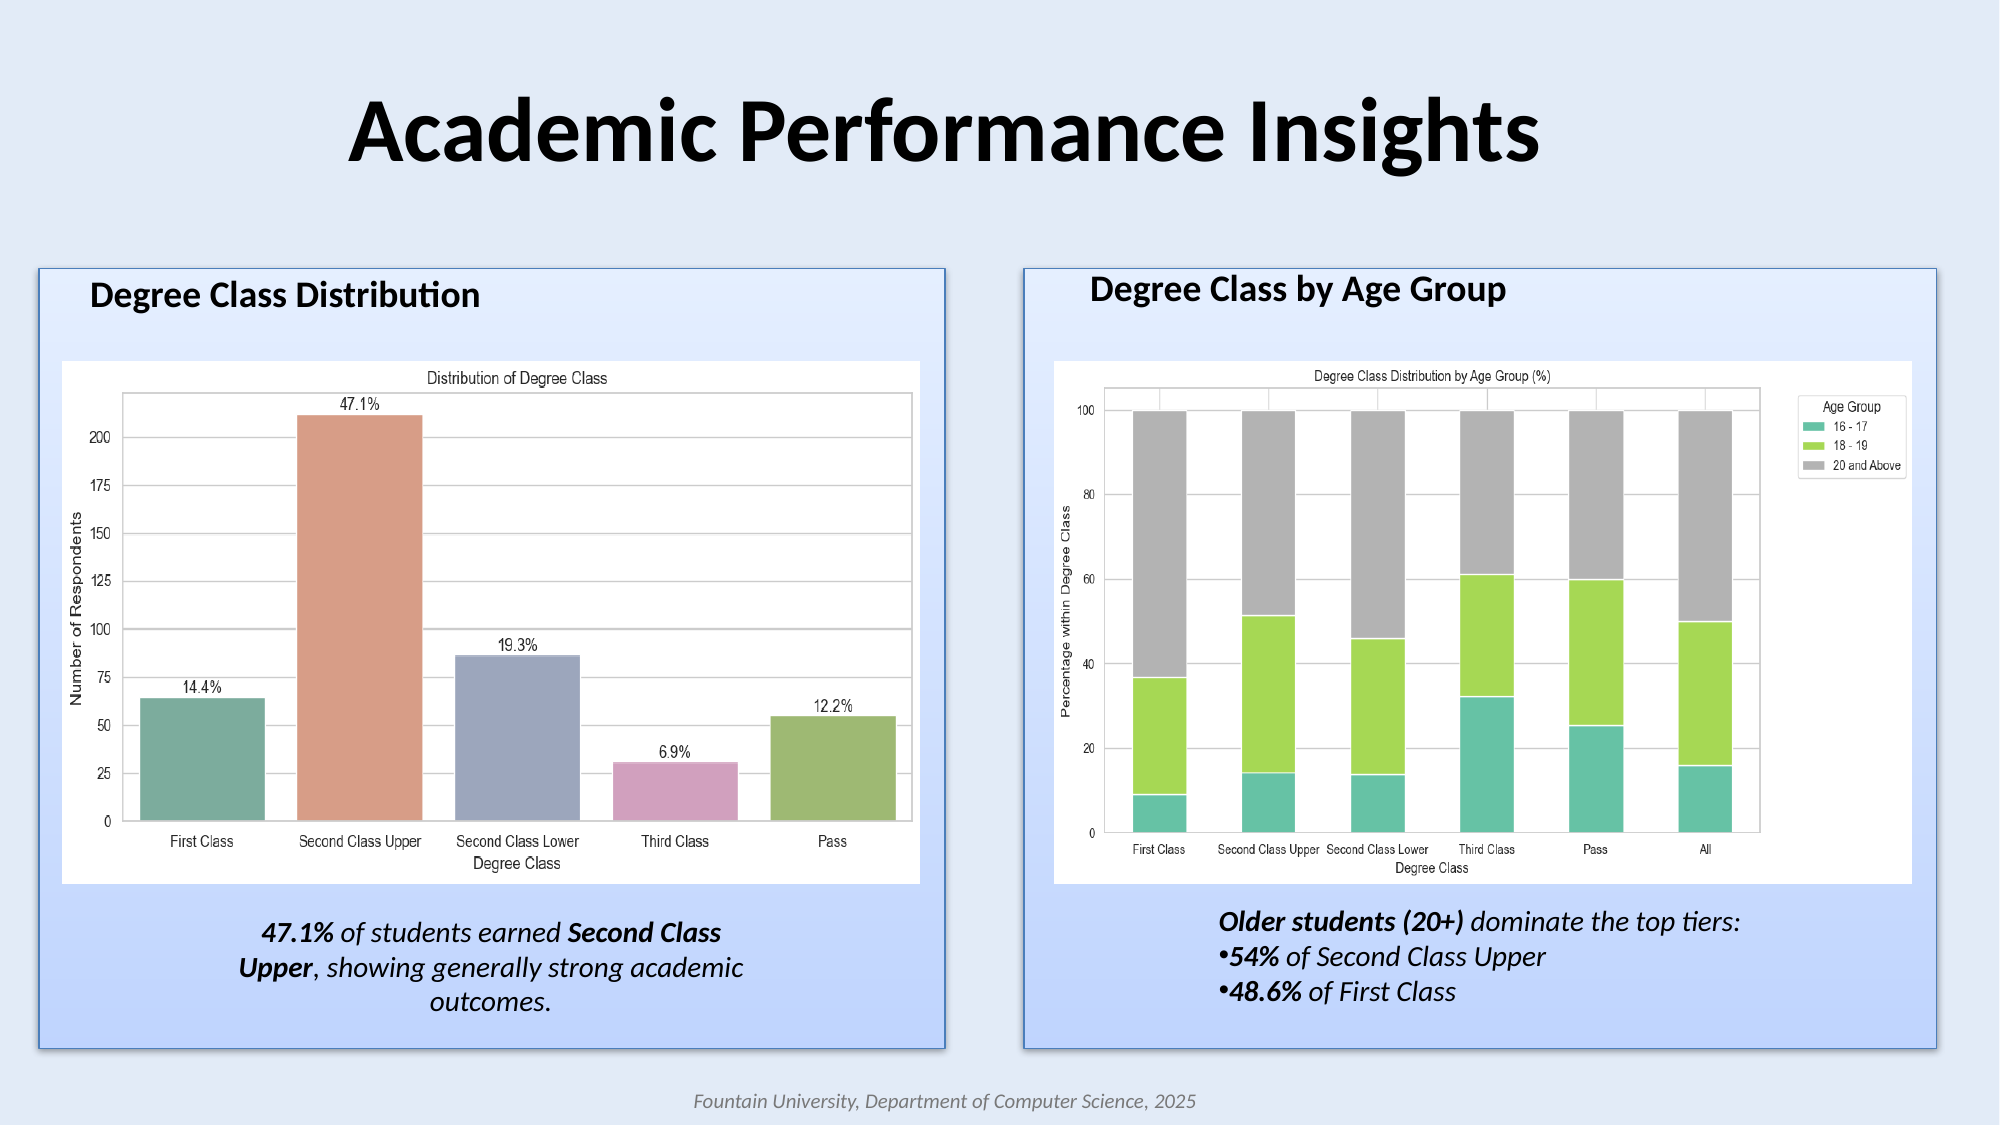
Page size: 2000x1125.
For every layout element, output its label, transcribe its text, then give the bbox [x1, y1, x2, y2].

text_box Older students (20+) dominate the top tiers: 54% of Second Class Upper 48.6% of First Class [1203, 894, 1757, 1015]
text_box 47.1% of students earned Second Class Upper, showing generally strong academic outcomes. [215, 905, 768, 1026]
title Academic Performance Insights [270, 31, 1620, 219]
text_box [1023, 268, 1937, 1049]
text_box Degree Class by Age Group [1075, 257, 1628, 317]
picture [62, 361, 921, 884]
picture [1054, 361, 1912, 884]
list Degree Class Distribution [75, 262, 1425, 1005]
text_box [38, 268, 946, 1049]
text_box Fountain University, Department of Computer Science, 2025 [678, 1080, 1212, 1120]
